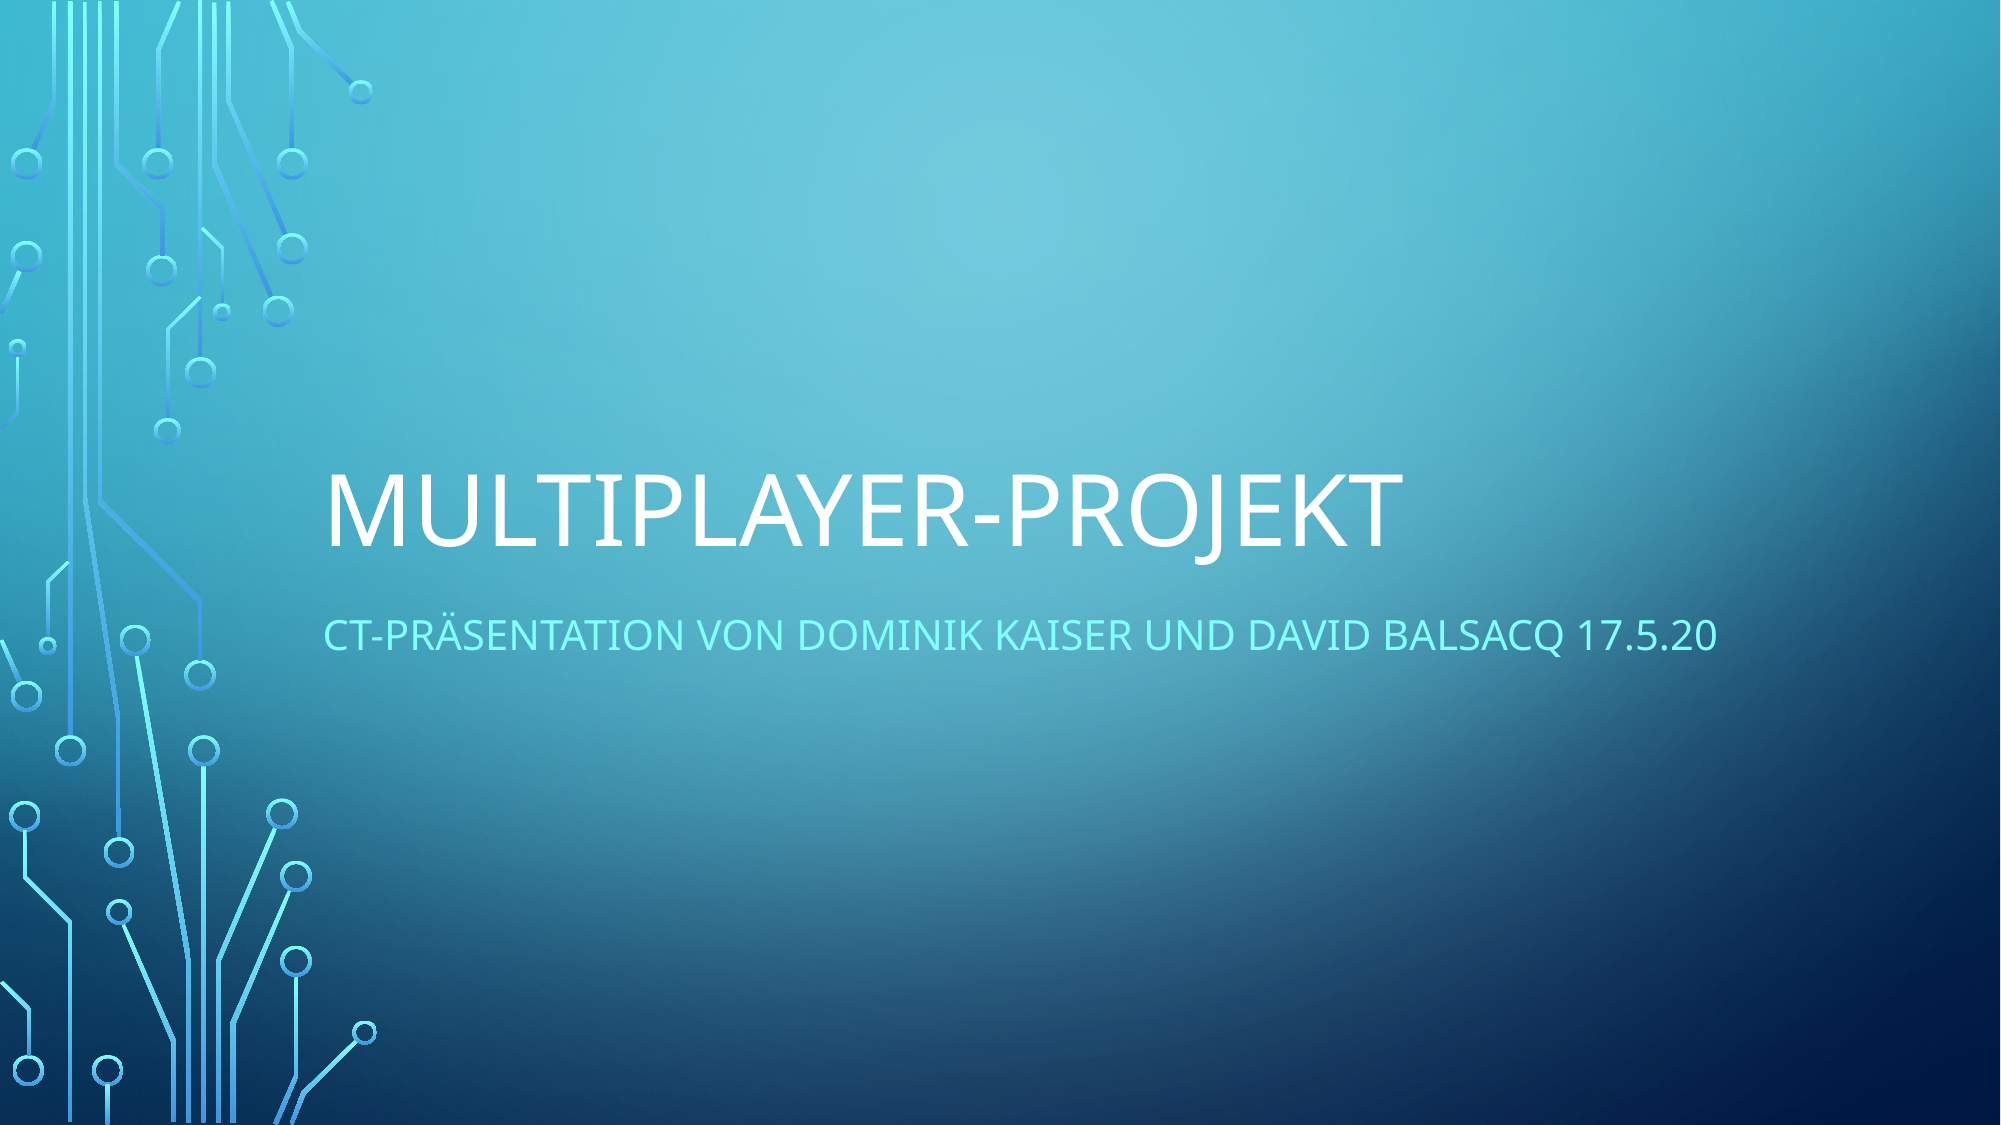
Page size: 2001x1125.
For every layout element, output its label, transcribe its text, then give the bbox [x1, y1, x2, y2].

title Multiplayer-Projekt [307, 184, 1750, 576]
subtitle CT-Präsentation von Dominik Kaiser und David Balsacq 17.5.20 [307, 590, 1750, 863]
